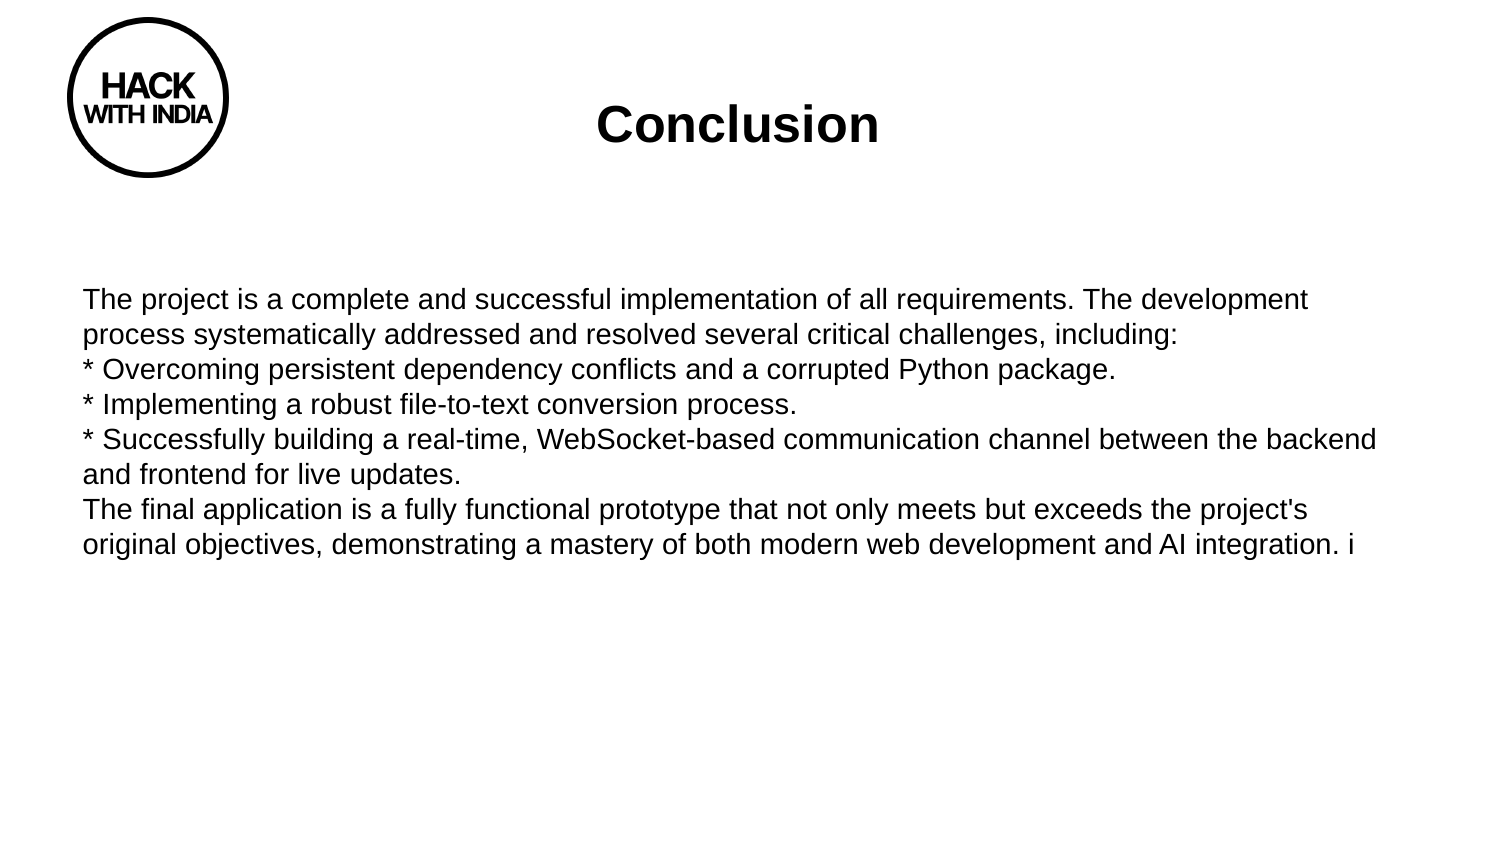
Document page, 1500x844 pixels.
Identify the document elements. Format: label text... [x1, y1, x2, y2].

text_box Conclusion [324, 65, 1152, 154]
picture [67, 16, 229, 178]
text_box The project is a complete and successful implementation of all requirements. The development process systematically addressed and resolved several critical challenges, including: * Overcoming persistent dependency conflicts and a corrupted Python package. * Implementing a robust file-to-text conversion process. * Successfully building a real-time, WebSocket-based communication channel between the backend and frontend for live updates. The final application is a fully functional prototype that not only meets but exceeds the project's original objectives, demonstrating a mastery of both modern web development and AI integration. i [67, 272, 1419, 568]
